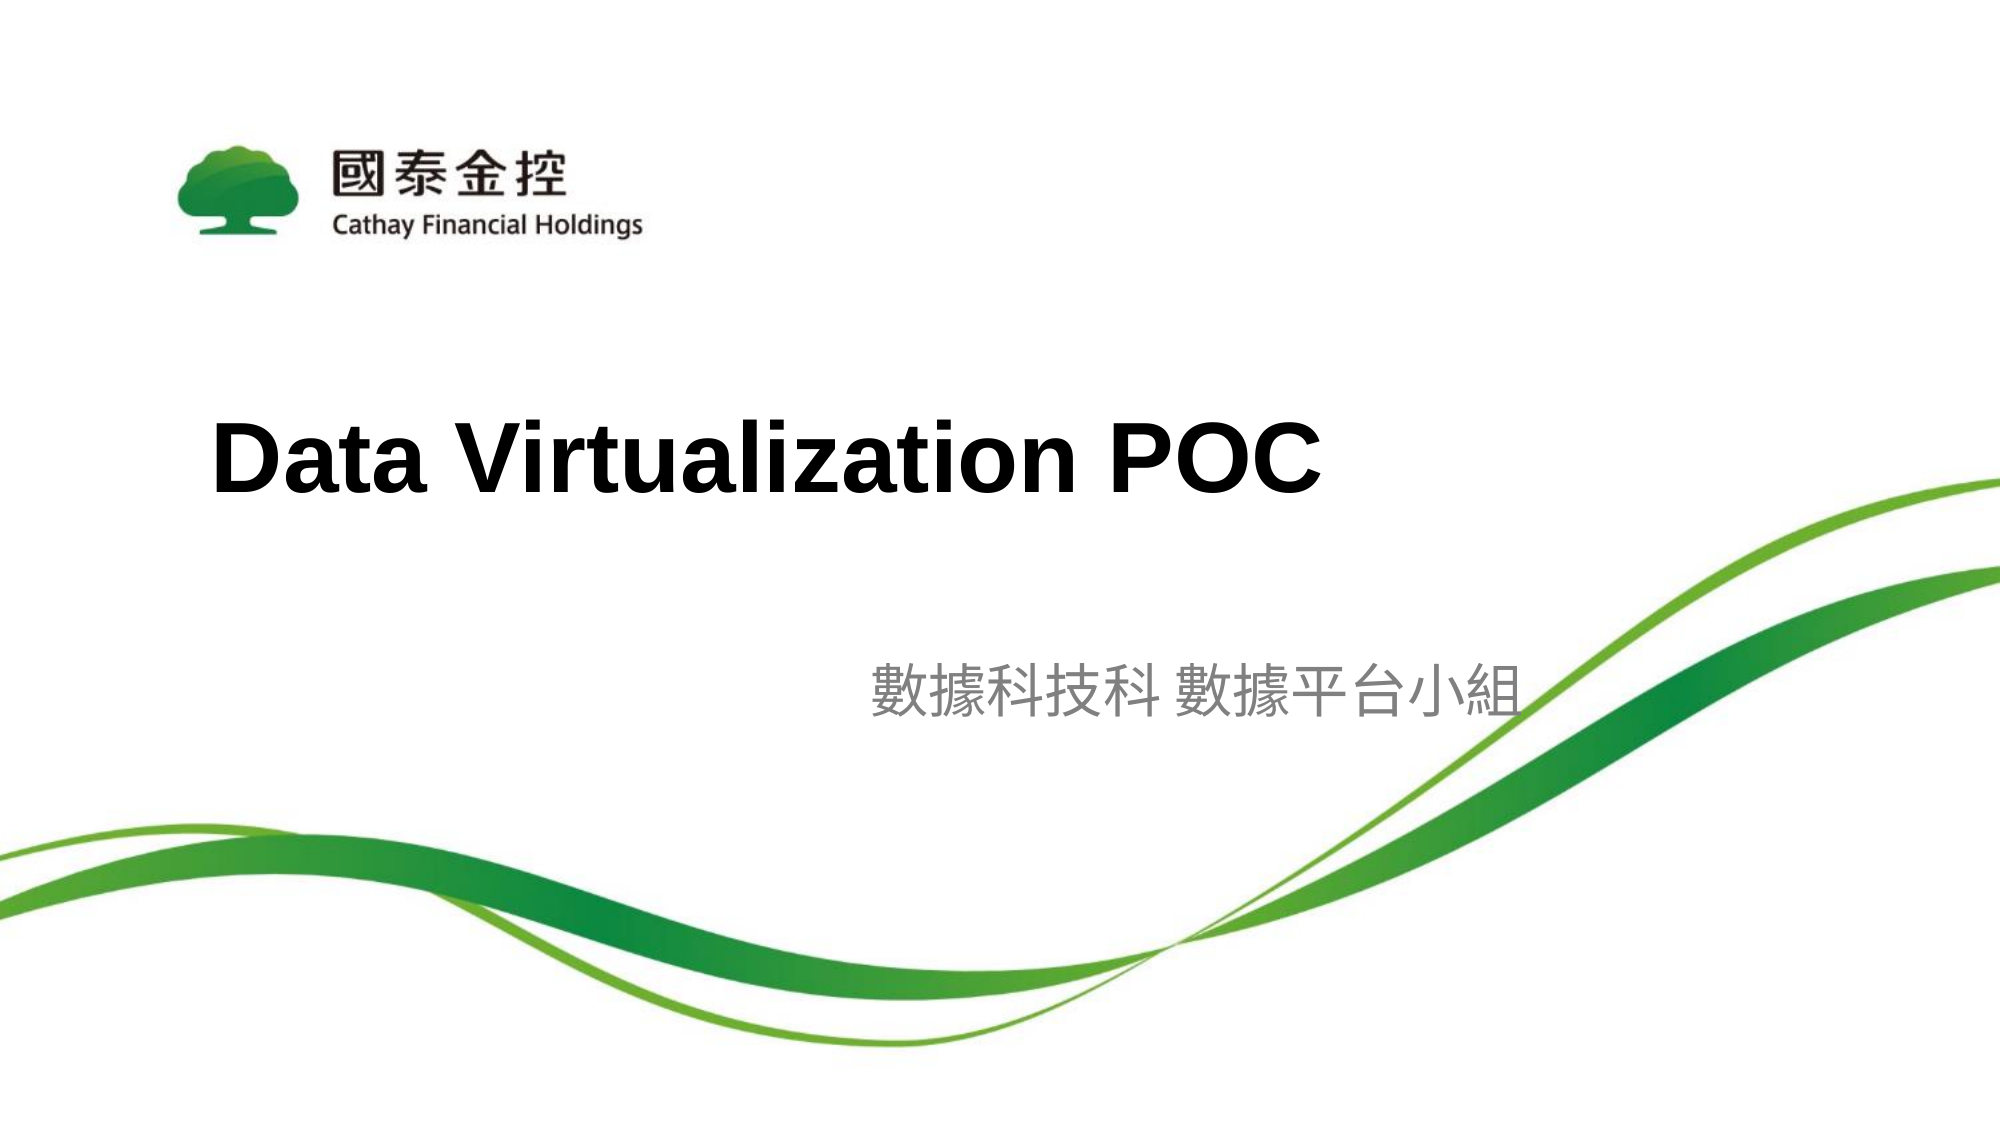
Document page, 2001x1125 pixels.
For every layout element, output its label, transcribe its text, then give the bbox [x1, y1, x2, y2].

title Data Virtualization POC [195, 369, 1811, 536]
subtitle 數據科技科 數據平台小組 [855, 611, 1597, 736]
picture [0, 0, 2000, 1125]
